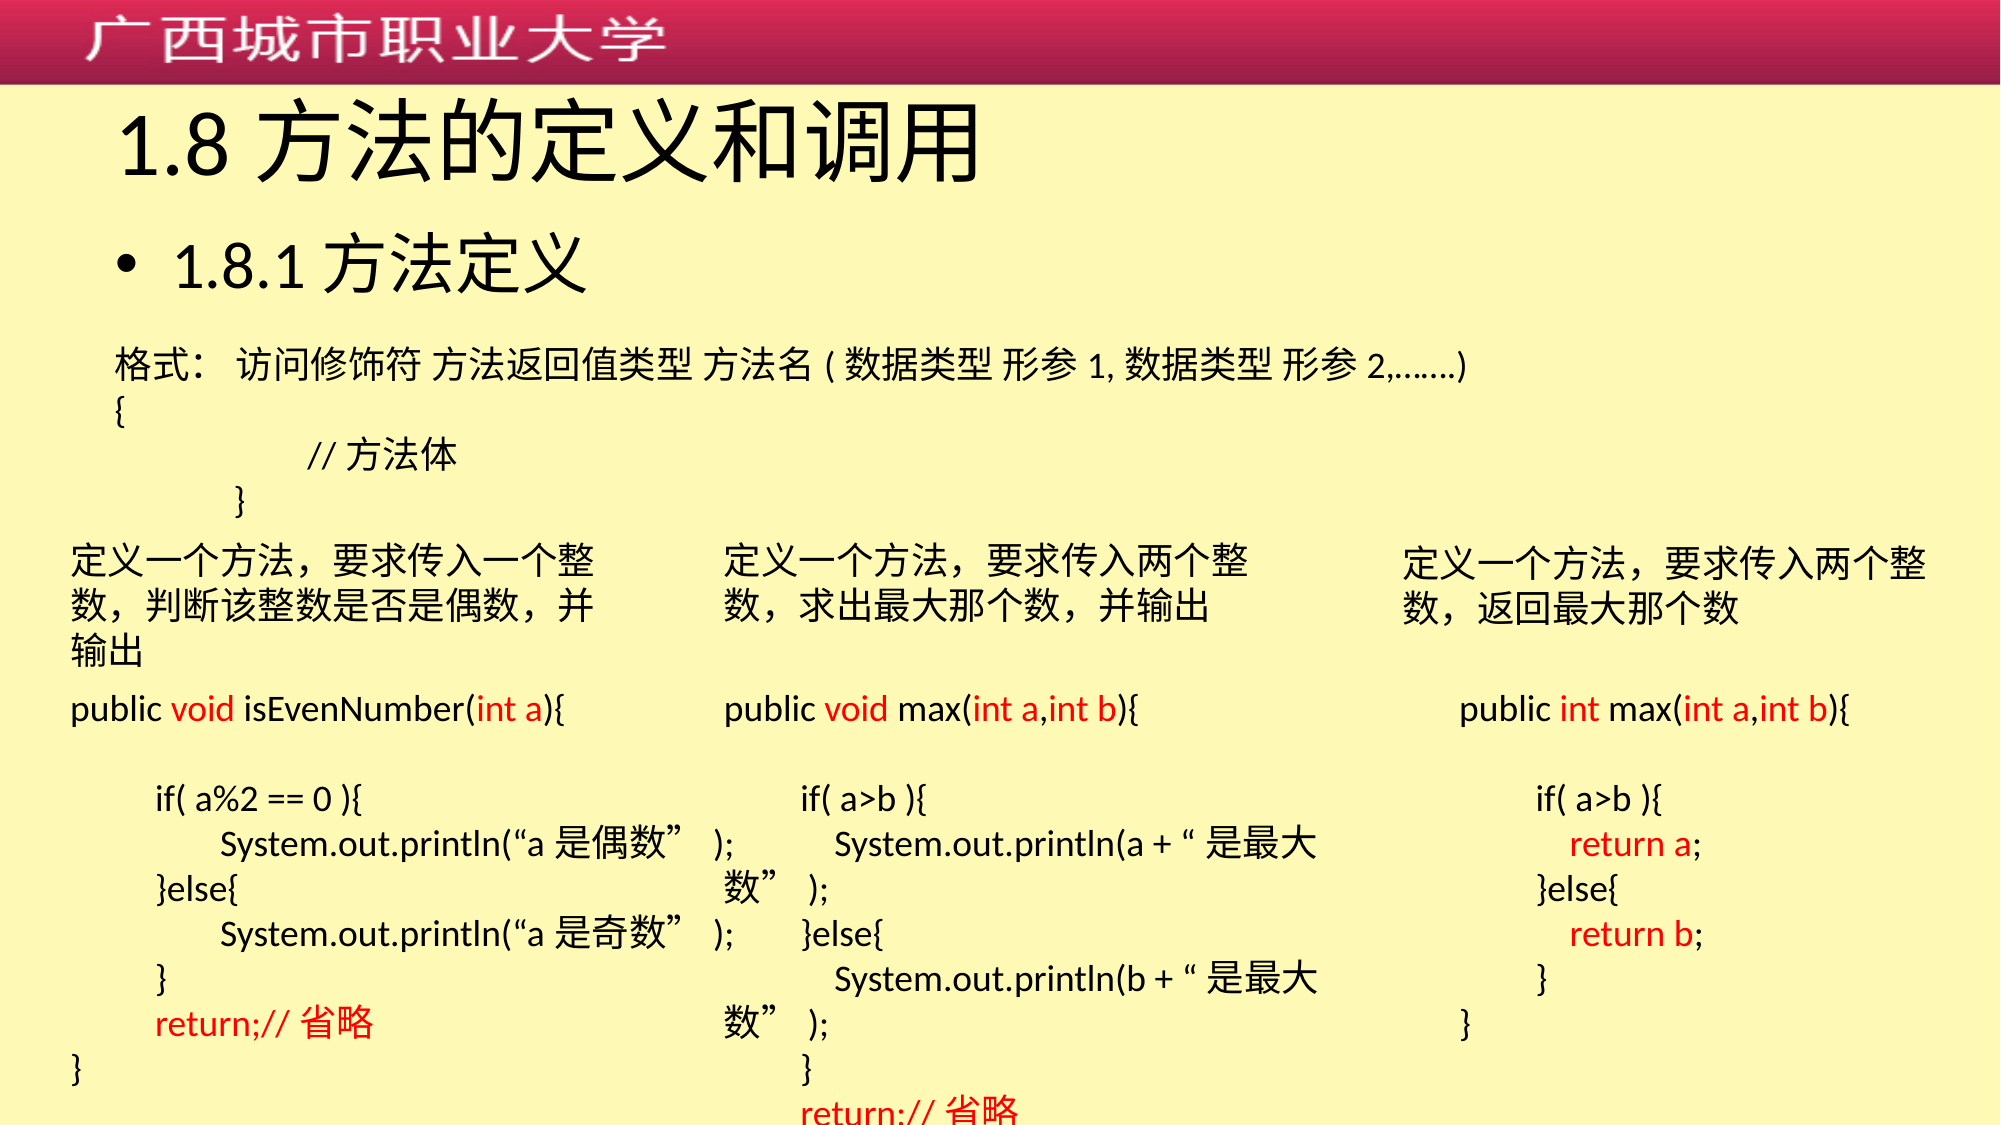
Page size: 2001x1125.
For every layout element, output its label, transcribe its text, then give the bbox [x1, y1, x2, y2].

text_box public void max(int a,int b){ if( a>b ){ System.out.println(a + “是最大数”); }else{ System.out.println(b + “是最大数”); } return;//省略 } [709, 676, 1410, 1125]
title 1.8方法的定义和调用 [99, 45, 1900, 233]
picture [0, 0, 2001, 1125]
text_box 定义一个方法，要求传入两个整数，求出最大那个数，并输出 [709, 529, 1291, 635]
text_box public int max(int a,int b){ if( a>b ){ return a; }else{ return b; } } [1444, 676, 1918, 1052]
text_box public void isEvenNumber(int a){ if( a%2 == 0 ){ System.out.println(“a是偶数”); }else{ System.out.println(“a是奇数”); } return;//省略 } [55, 676, 709, 1097]
text_box 定义一个方法，要求传入一个整数，判断该整数是否是偶数，并输出 [55, 529, 638, 676]
list 1.8.1方法定义 [99, 233, 1900, 958]
text_box 格式： 访问修饰符 方法返回值类型 方法名(数据类型 形参1,数据类型 形参2,…….){ //方法体 } [99, 333, 1489, 529]
text_box 定义一个方法，要求传入两个整数，返回最大那个数 [1387, 532, 1970, 638]
